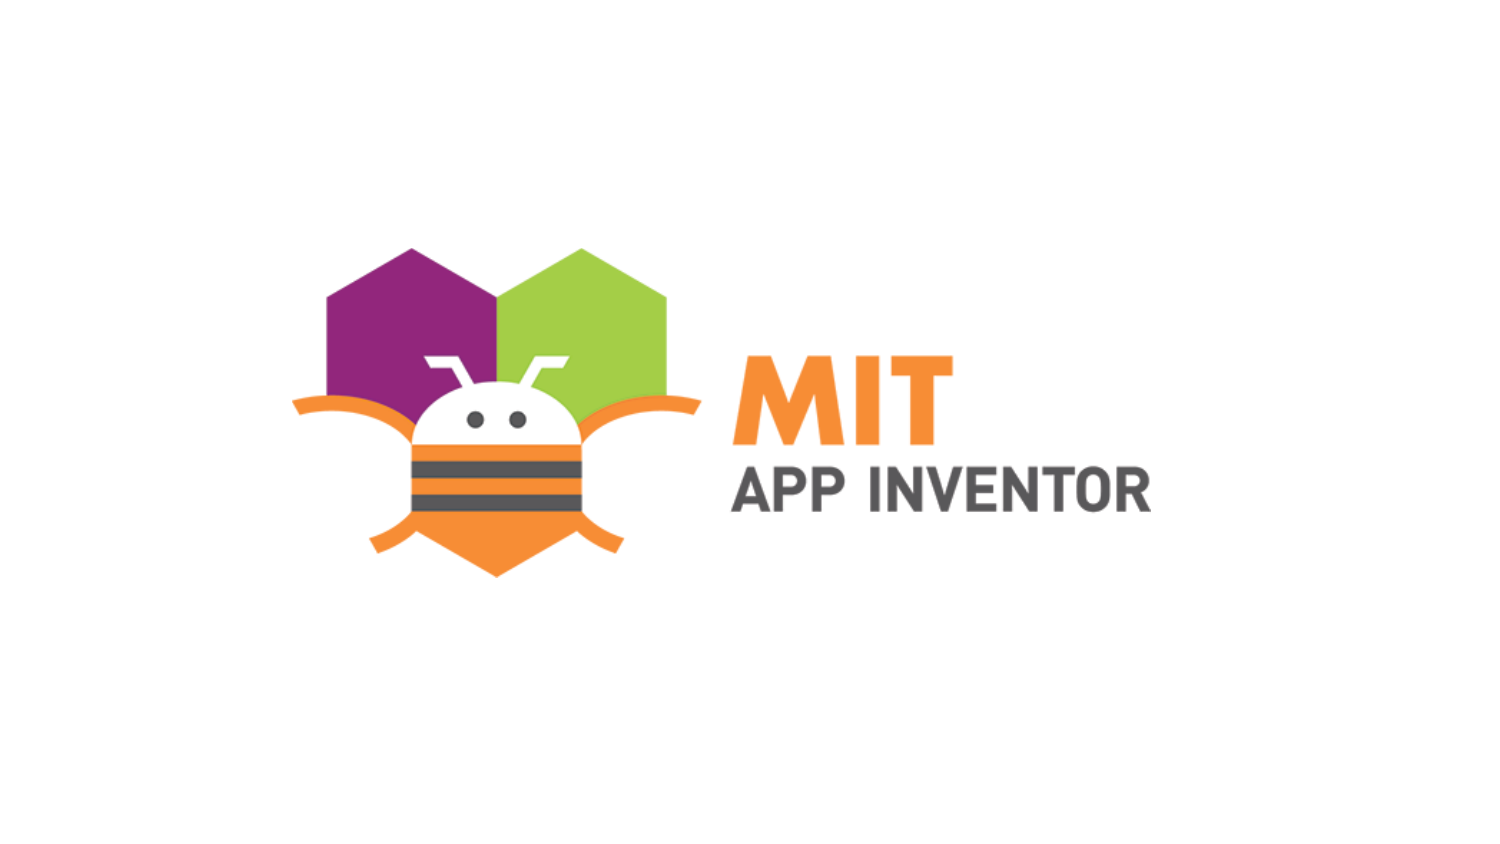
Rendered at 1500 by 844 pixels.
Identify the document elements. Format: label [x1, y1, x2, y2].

picture [292, 248, 1151, 578]
